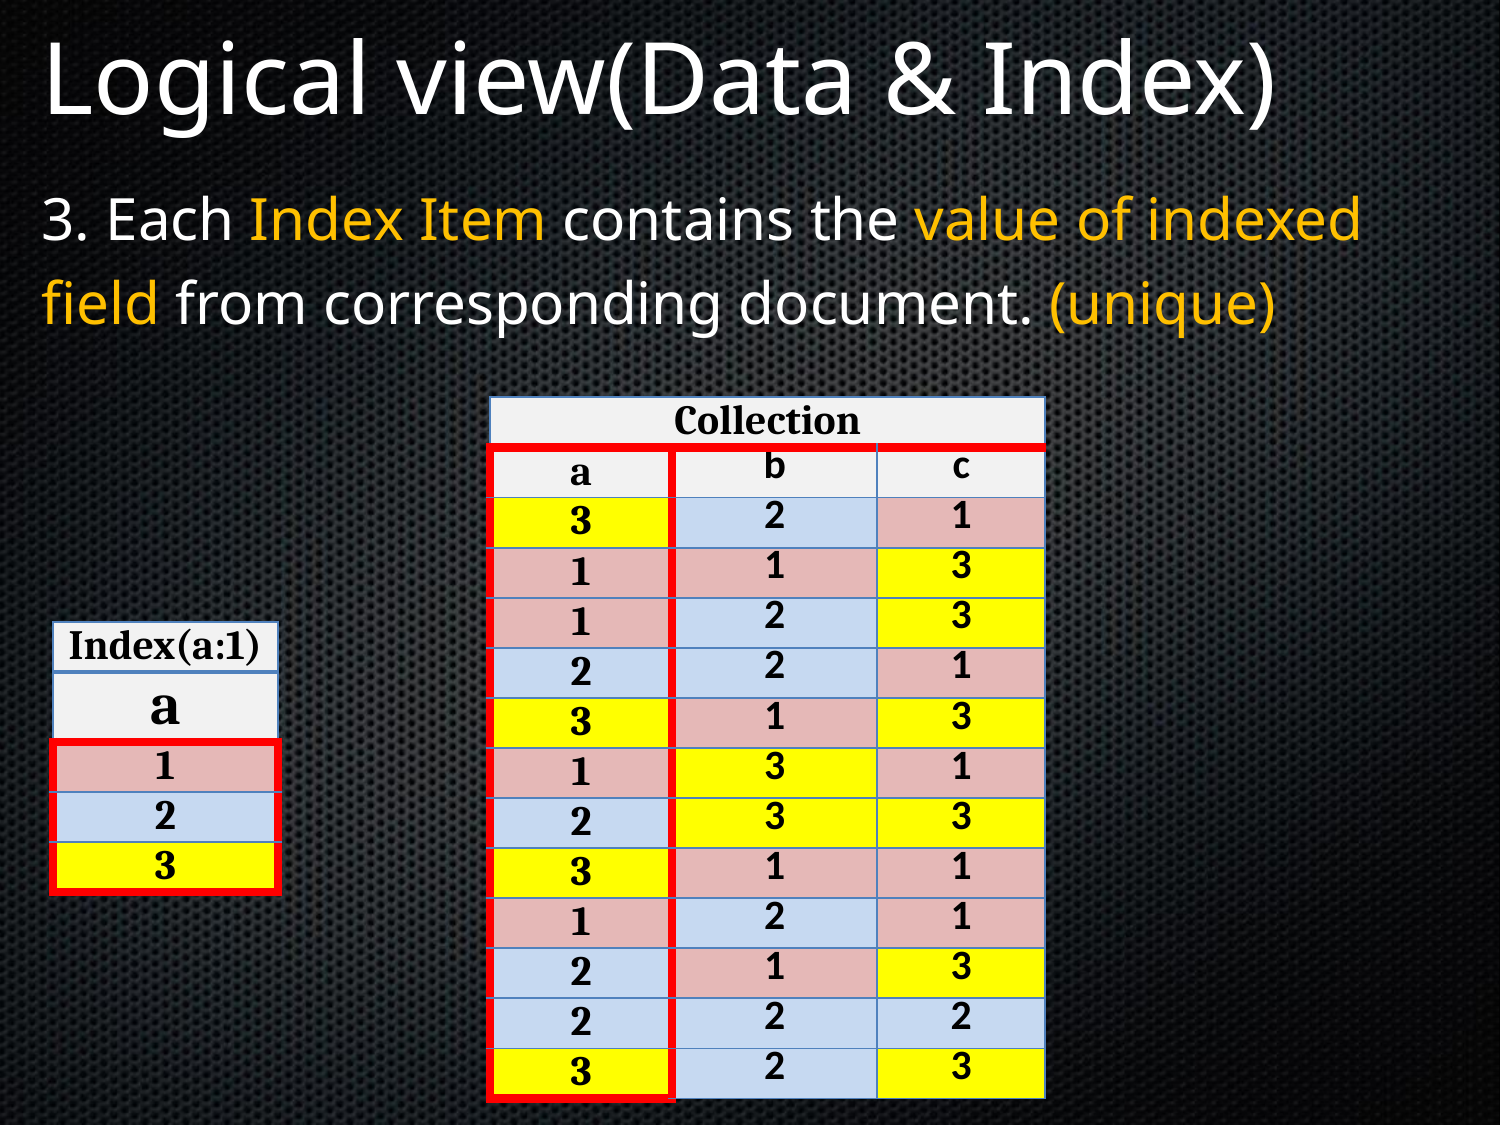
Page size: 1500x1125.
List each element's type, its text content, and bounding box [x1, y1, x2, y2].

table_cell 1 [878, 899, 1044, 947]
table_cell 3 [676, 749, 876, 797]
table_cell 2 [676, 599, 876, 647]
table_cell 2 [494, 999, 668, 1048]
table_header Collection [491, 398, 1044, 443]
table_cell 1 [676, 699, 876, 747]
table_cell 2 [676, 999, 876, 1048]
table_cell 3 [494, 498, 668, 547]
table_cell 3 [878, 699, 1044, 747]
table_cell 3 [494, 699, 668, 747]
table_cell 2 [878, 999, 1044, 1048]
table_cell 2 [494, 649, 668, 697]
table_cell 3 [57, 843, 274, 888]
table_cell 2 [676, 1049, 876, 1098]
picture [0, 0, 1500, 1125]
table_cell 3 [878, 599, 1044, 647]
table_cell 3 [494, 849, 668, 897]
table_cell 1 [494, 599, 668, 647]
table_cell 2 [676, 649, 876, 697]
table_cell 1 [494, 549, 668, 597]
table_cell 1 [494, 899, 668, 947]
table_header Index(a:1) [54, 623, 277, 670]
table_cell 3 [676, 799, 876, 847]
text_box 3. Each Index Item contains the value of indexed field from corresponding document. (unique) [26, 160, 1468, 344]
table_cell 1 [57, 746, 274, 791]
table_cell 3 [878, 549, 1044, 597]
table_cell 3 [494, 1049, 668, 1094]
table_cell 1 [676, 849, 876, 897]
table_cell 1 [878, 849, 1044, 897]
table_cell 1 [494, 749, 668, 797]
table_cell 1 [676, 949, 876, 997]
table_cell 2 [676, 498, 876, 547]
text_box Logical view(Data & Index) [26, 7, 1433, 142]
table_cell a [494, 452, 668, 497]
table_cell 1 [878, 498, 1044, 547]
table_cell 3 [878, 799, 1044, 847]
table_cell 2 [494, 949, 668, 997]
table_cell 2 [57, 793, 274, 841]
table_cell 1 [878, 649, 1044, 697]
table_cell 2 [494, 799, 668, 847]
table_cell 2 [676, 899, 876, 947]
table_cell a [54, 674, 277, 738]
table_cell c [878, 452, 1044, 497]
table_cell 3 [878, 949, 1044, 997]
table_cell 3 [878, 1049, 1044, 1098]
table_cell b [676, 452, 876, 497]
table_cell 1 [878, 749, 1044, 797]
table_cell 1 [676, 549, 876, 597]
